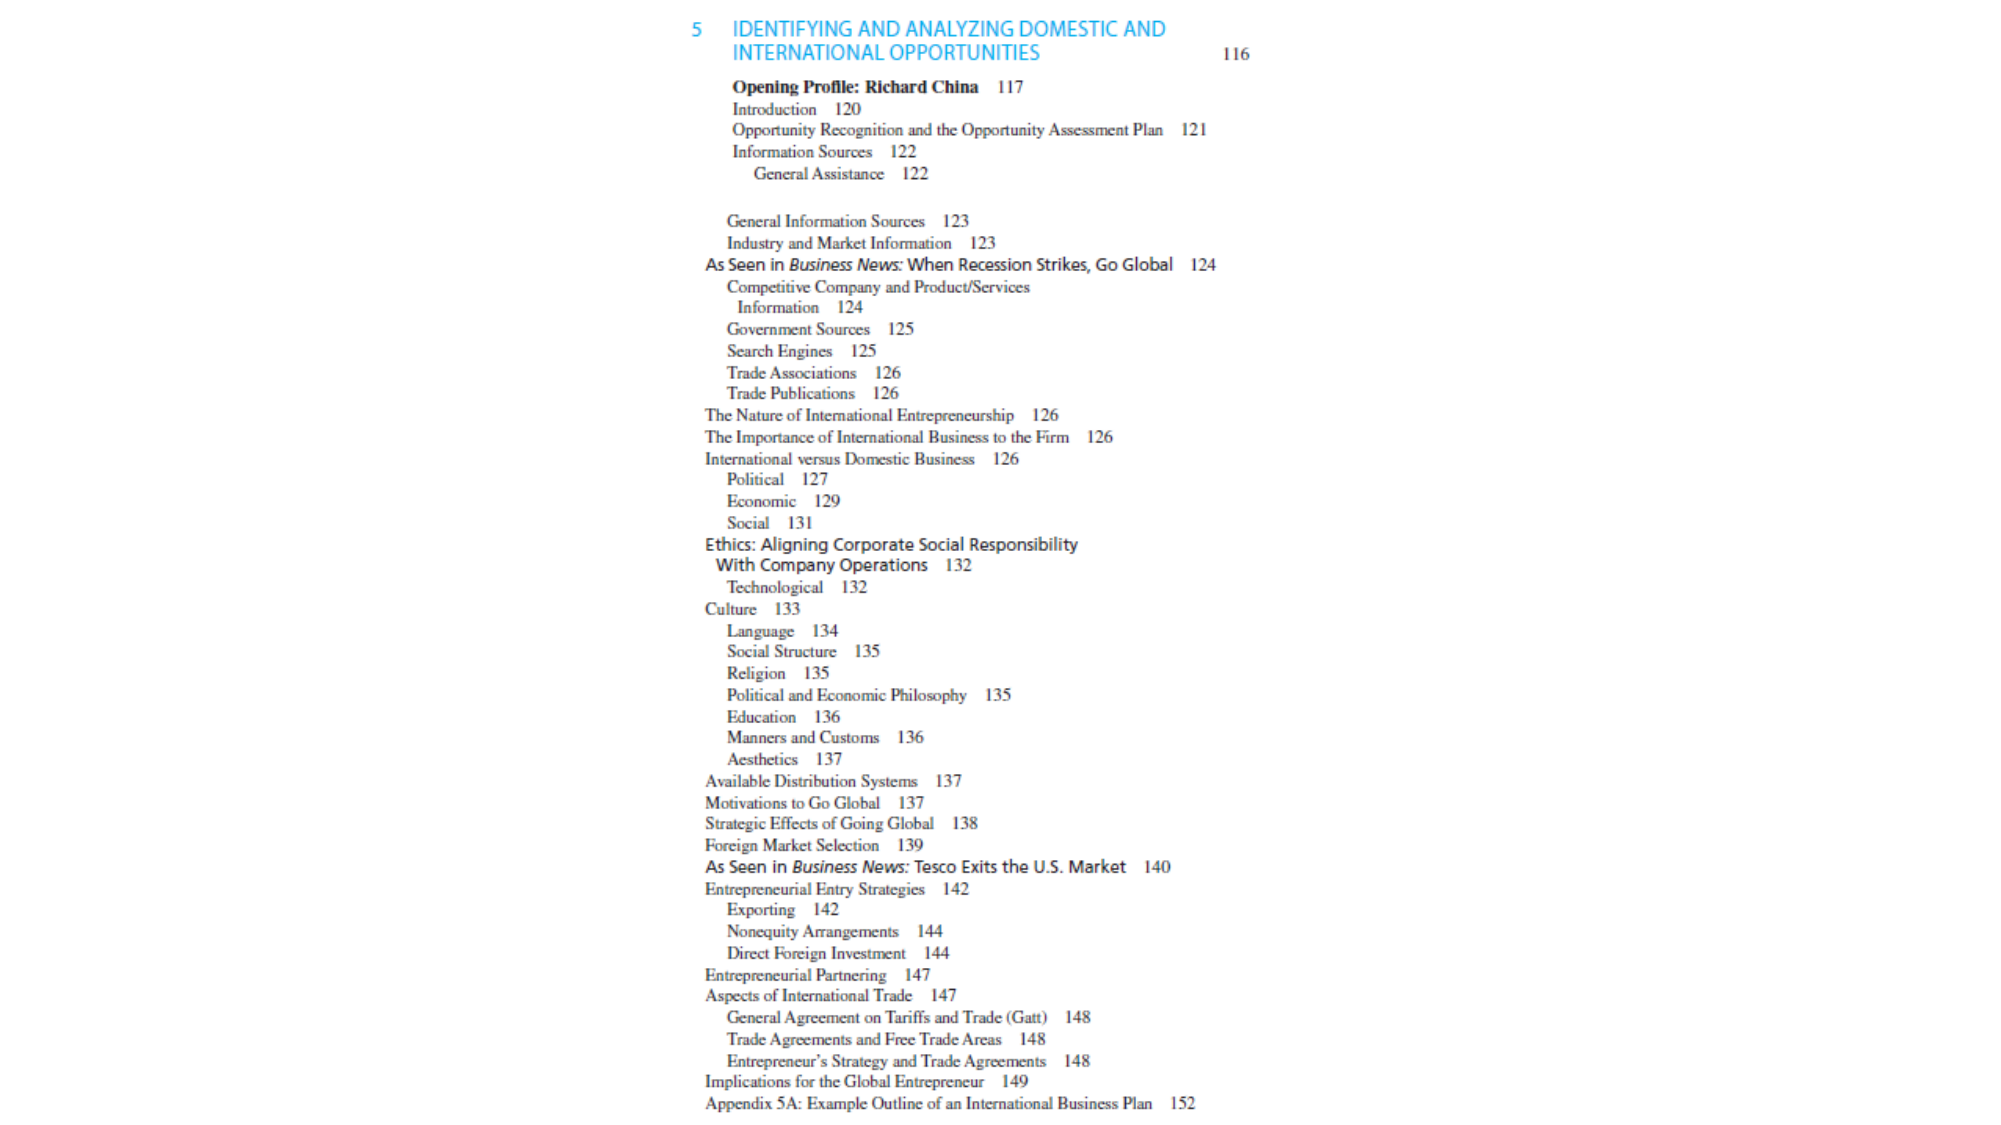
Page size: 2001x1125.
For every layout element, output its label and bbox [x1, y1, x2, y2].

picture [683, 185, 1252, 1125]
list [661, 0, 1273, 241]
